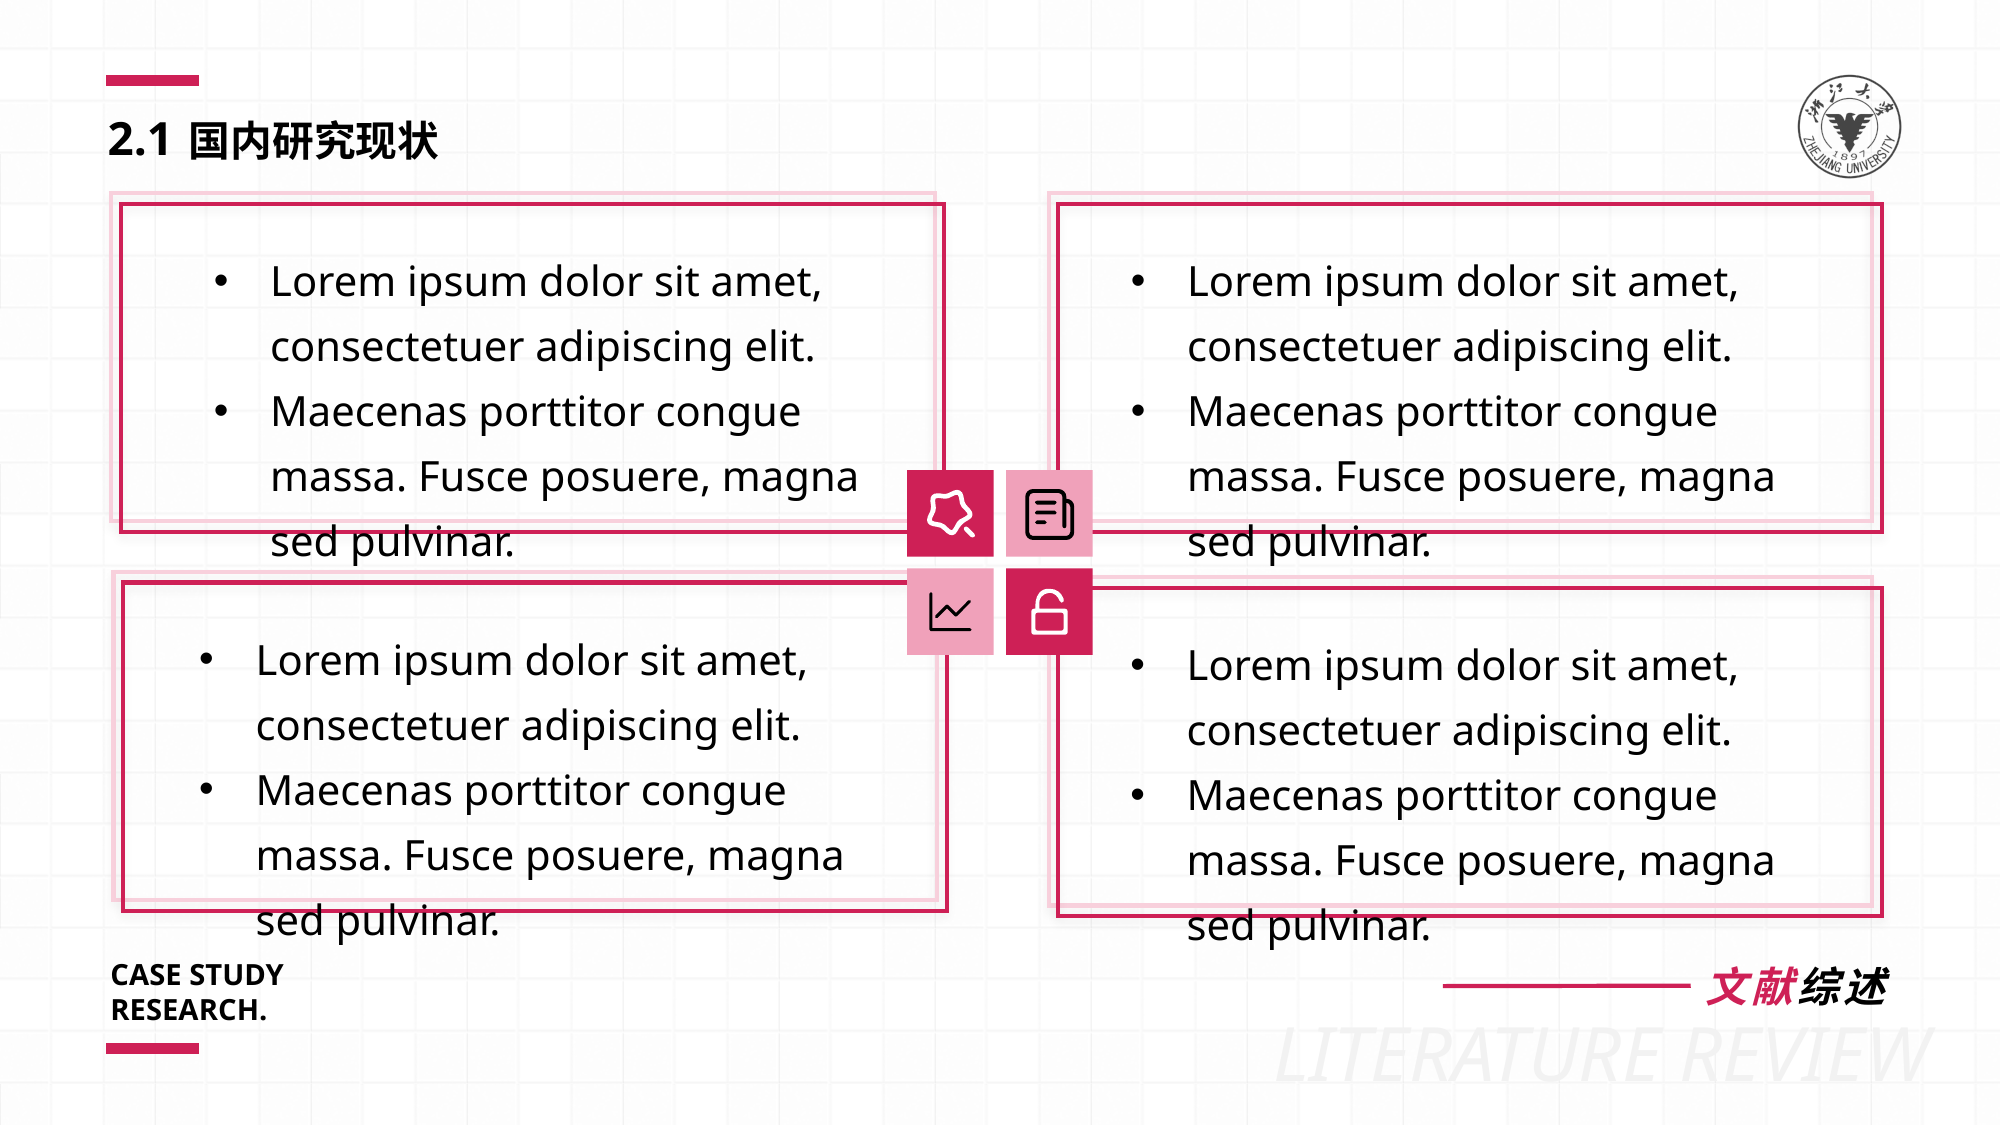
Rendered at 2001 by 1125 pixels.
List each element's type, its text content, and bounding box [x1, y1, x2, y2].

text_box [907, 470, 1093, 655]
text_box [1048, 193, 1882, 533]
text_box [1048, 577, 1882, 917]
text_box LITERATURE REVIEW [1258, 998, 1945, 1104]
text_box CASE STUDY RESEARCH. [95, 949, 299, 1034]
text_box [96, 101, 457, 173]
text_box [113, 571, 947, 911]
text_box 文献综述 [1690, 953, 1901, 998]
text_box [1794, 71, 1905, 182]
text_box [111, 193, 945, 533]
